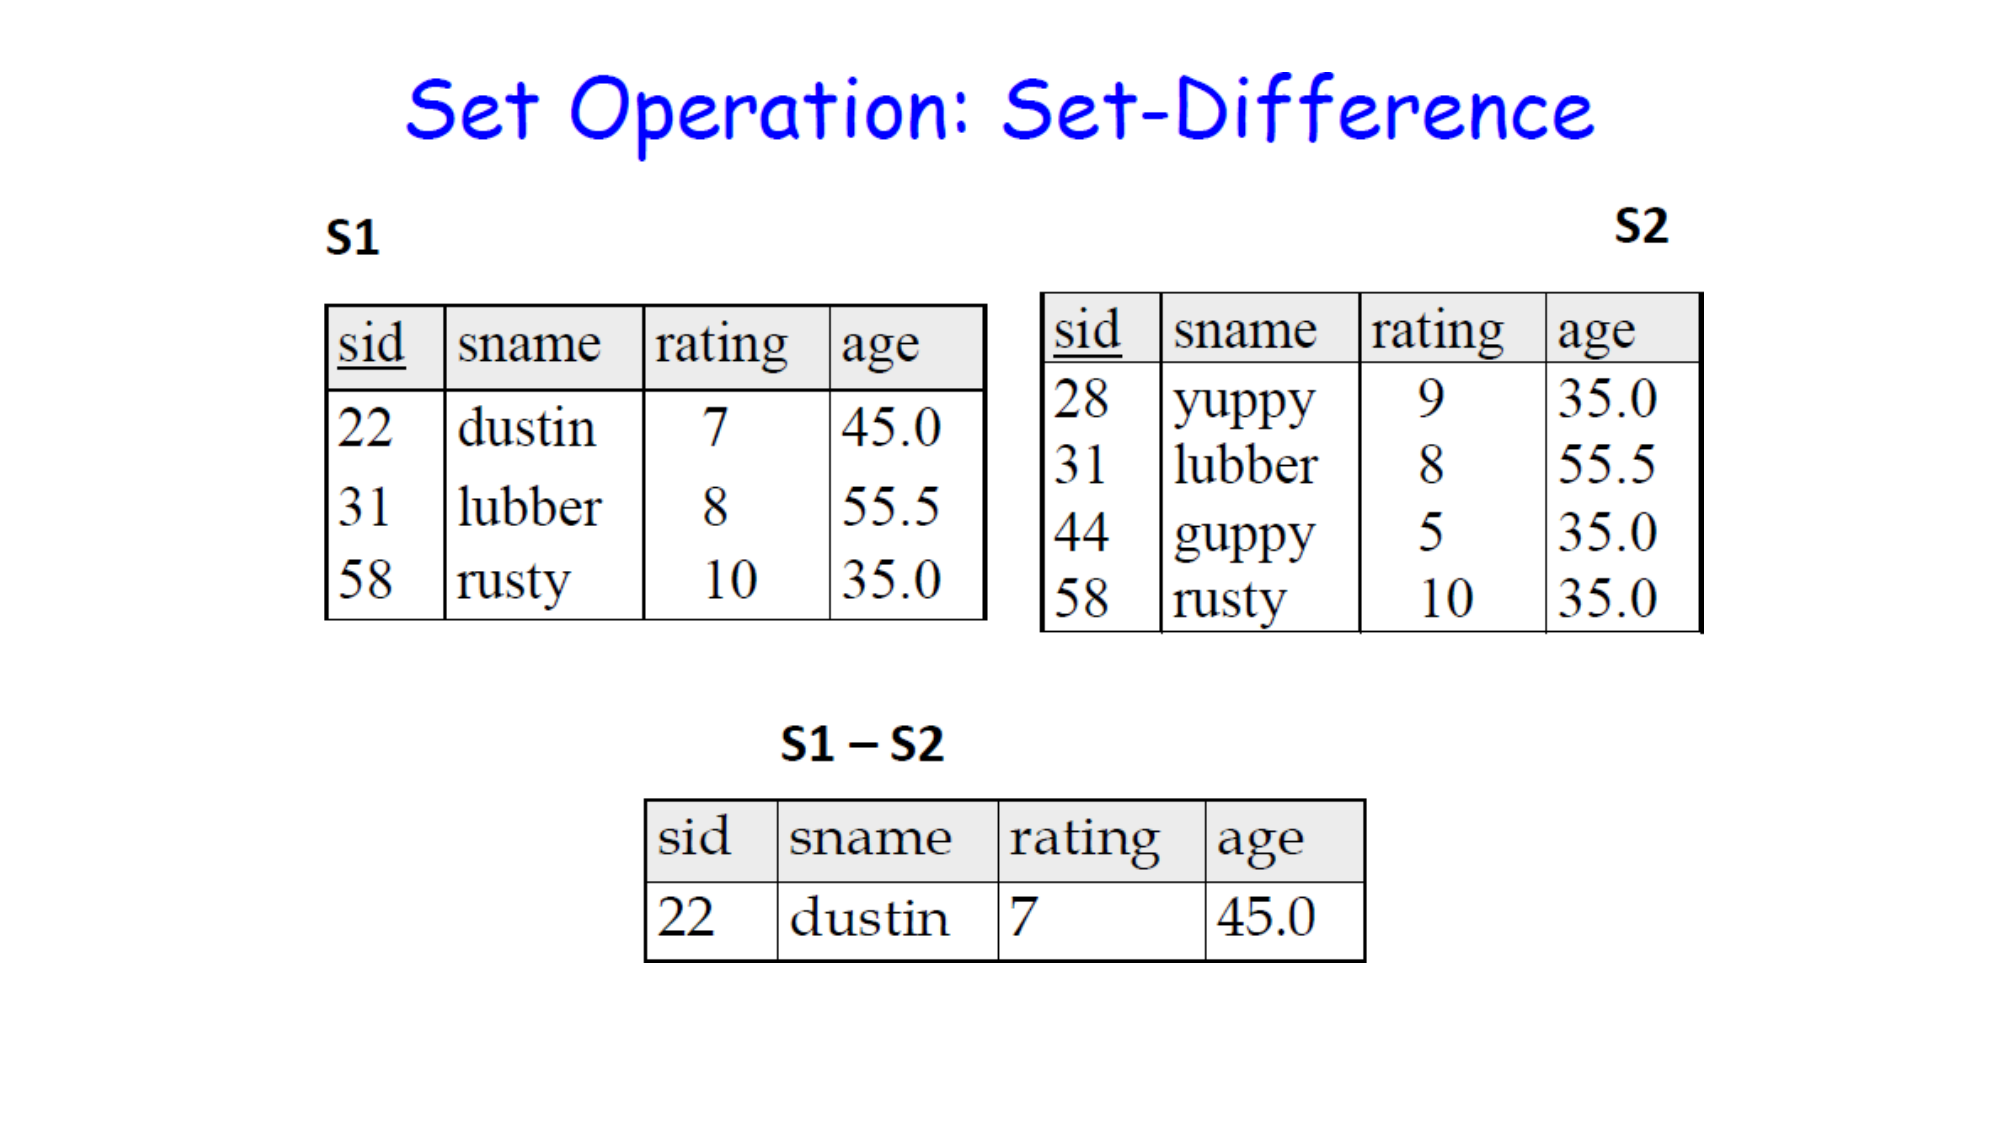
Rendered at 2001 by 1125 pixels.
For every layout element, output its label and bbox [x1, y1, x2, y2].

text_box [324, 72, 1704, 963]
